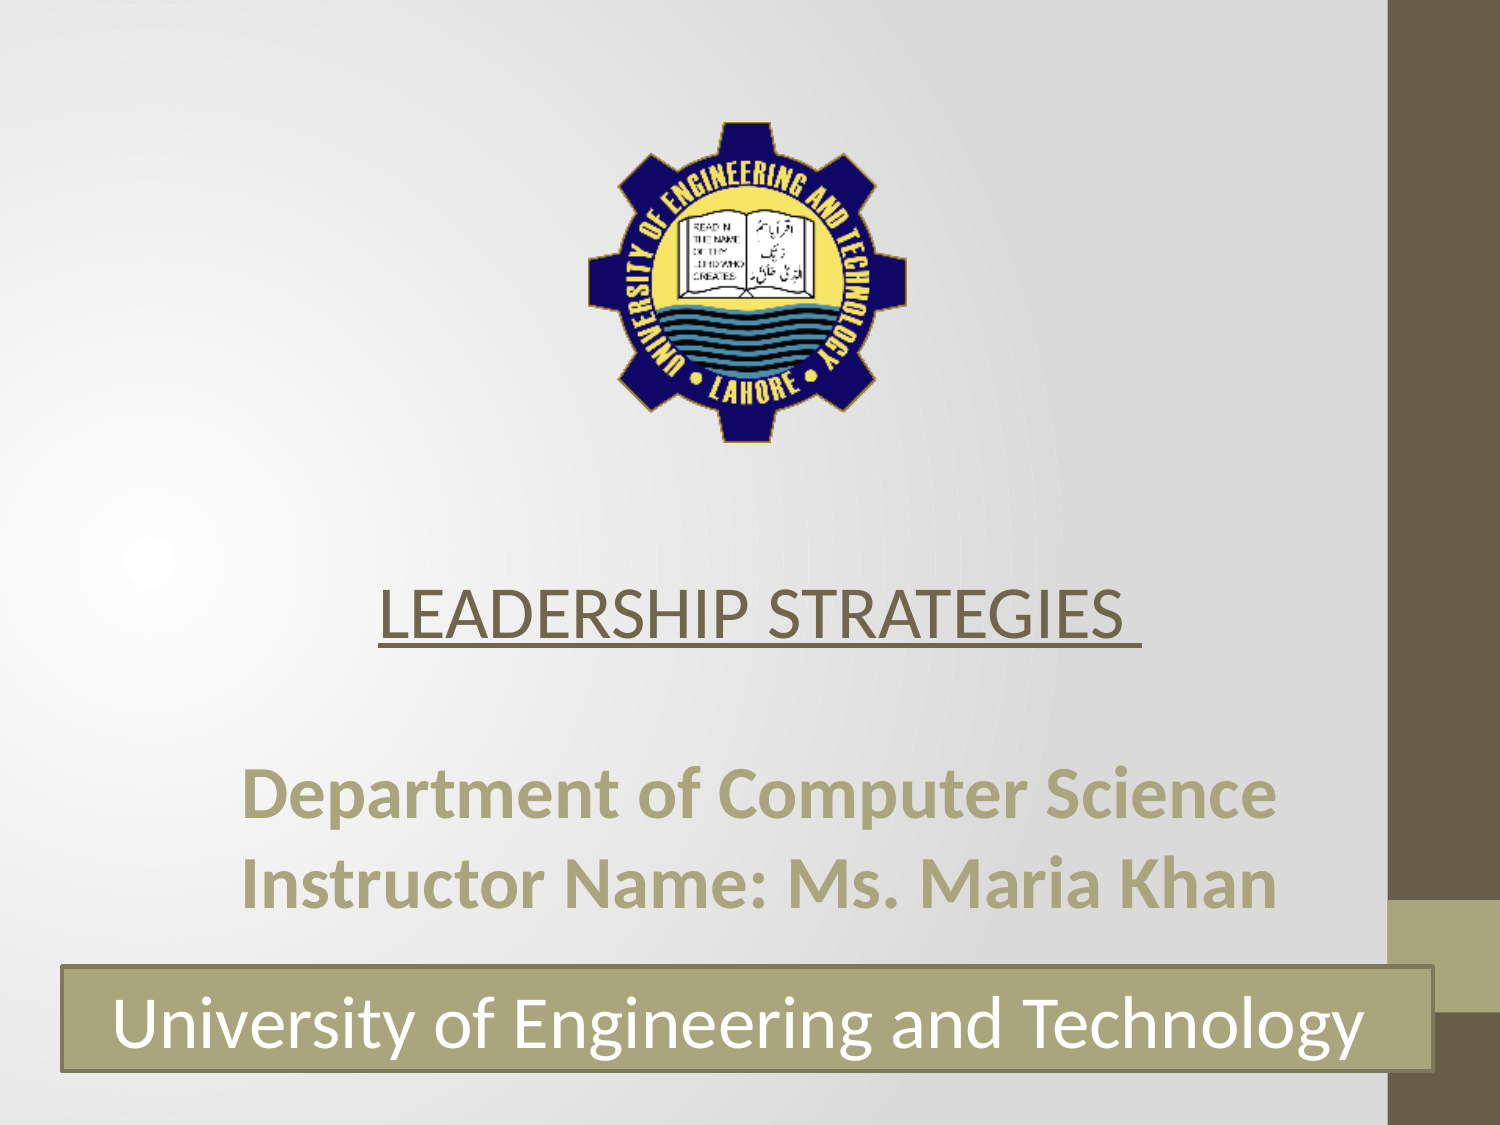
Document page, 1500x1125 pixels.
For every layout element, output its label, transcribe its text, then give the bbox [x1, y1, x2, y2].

text_box LEADERSHIP STRATEGIES Department of Computer Science Instructor Name: Ms. Maria Khan [86, 556, 1434, 931]
text_box University of Engineering and Technology [60, 964, 1435, 1073]
picture [587, 122, 907, 444]
